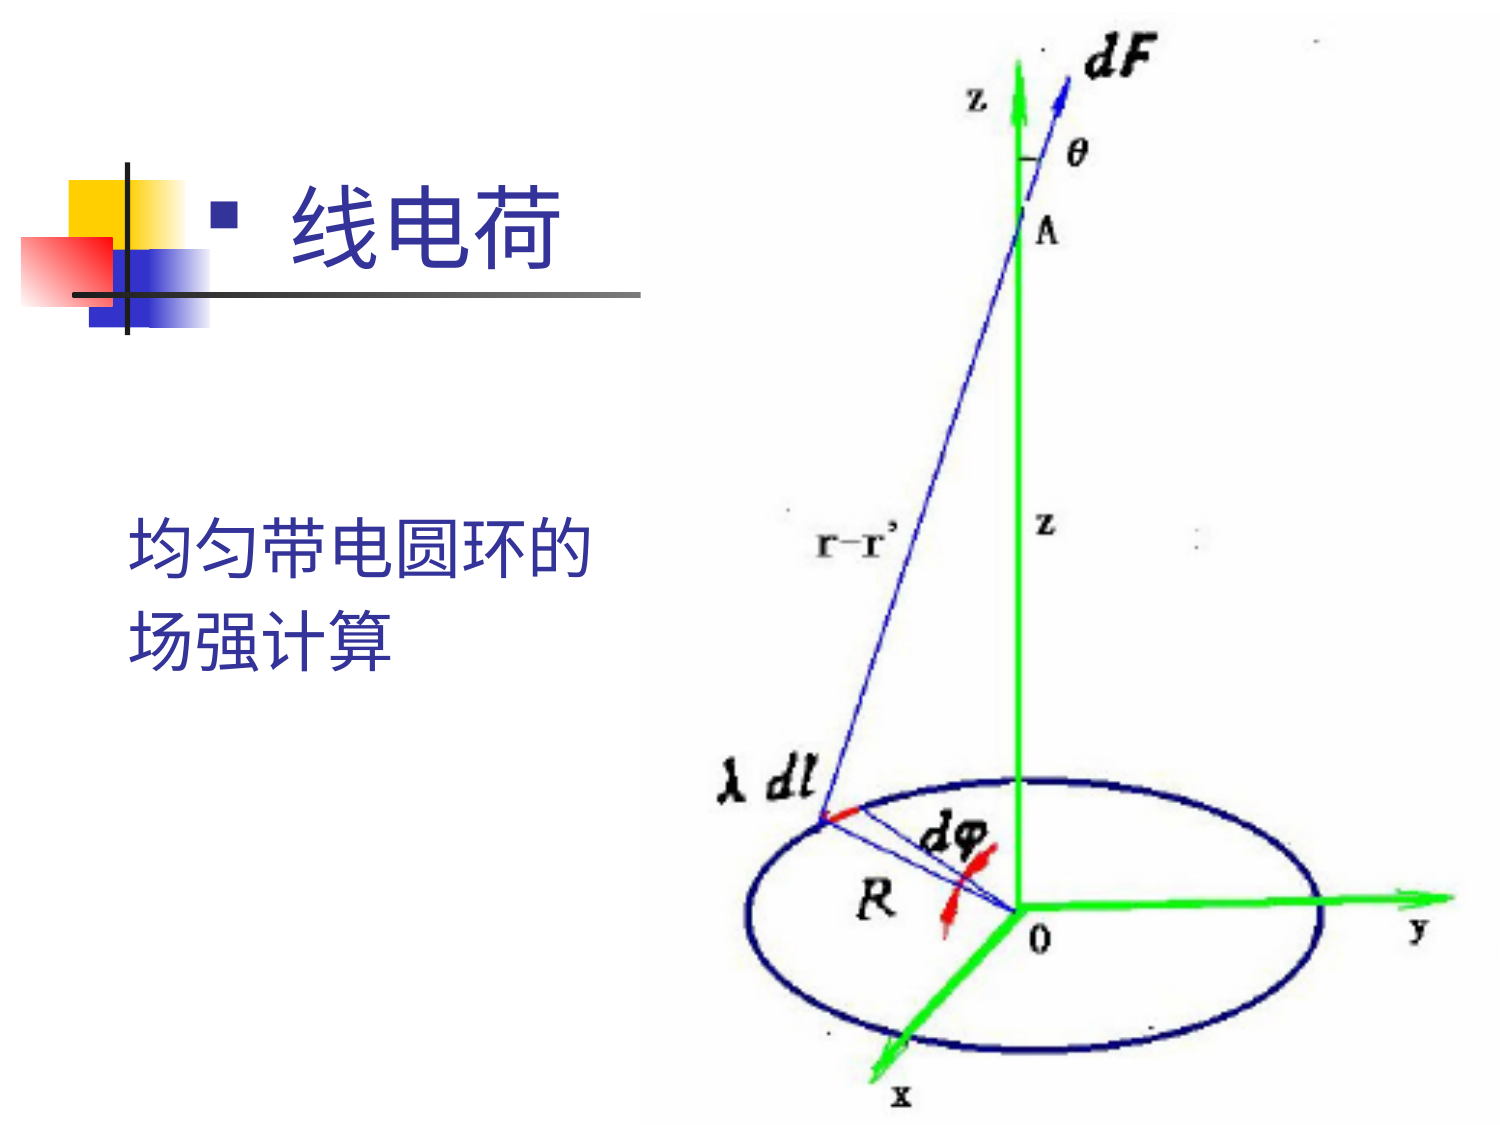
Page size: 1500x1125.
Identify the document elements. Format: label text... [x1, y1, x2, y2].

list 均匀带电圆环的 场强计算 [112, 405, 635, 1001]
picture [640, 12, 1500, 1125]
title 线电荷 [188, 101, 635, 289]
